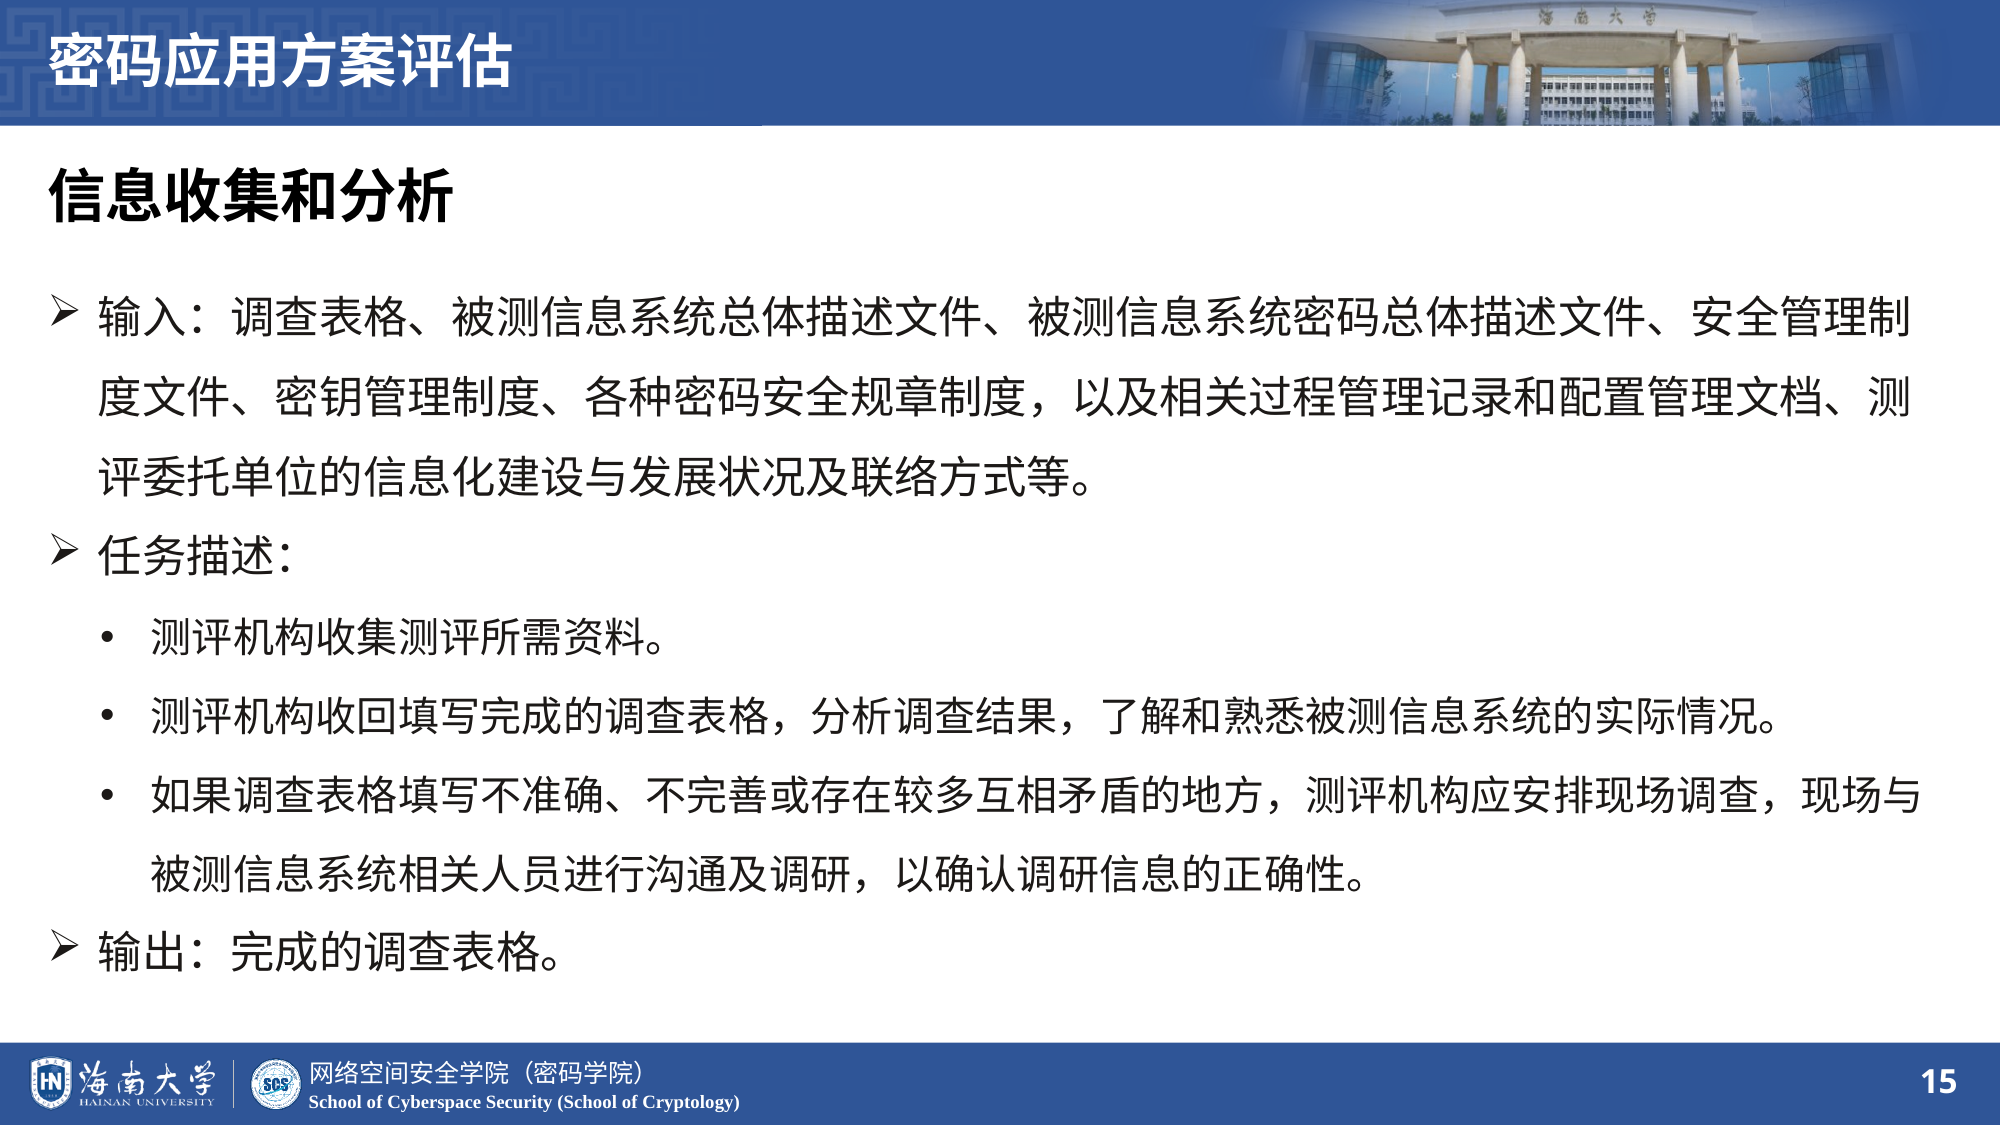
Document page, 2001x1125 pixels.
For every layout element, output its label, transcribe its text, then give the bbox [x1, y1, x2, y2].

picture [1190, 0, 2000, 126]
picture [27, 1054, 219, 1113]
picture [245, 1053, 306, 1114]
list 信息收集和分析 [32, 151, 1968, 245]
list 密码应用方案评估 [32, 17, 1297, 109]
list 输入：调查表格、被测信息系统总体描述文件、被测信息系统密码总体描述文件、安全管理制度文件、密钥管理制度、各种密码安全规章制度，以及相关过程管理记录和配置管理文档、测评委托单位的信息化建设与发展状况及联络方式等。 任务描述： 测评机构收集测评所需资料。 测评机构收回填写完成的调查表格，分析调查结果，了解和熟悉被测信息系统的实际情况。 如果调查表格填写不准确、不完善或存在较多互相矛盾的地方，测评机构应安排现场调查，现场与被测信息系统相关人员进行沟通及调研，以确认调研信息的正确性。 输出：完成的调查表格。 [32, 255, 1968, 997]
slide_number 15 [1522, 1053, 1973, 1114]
